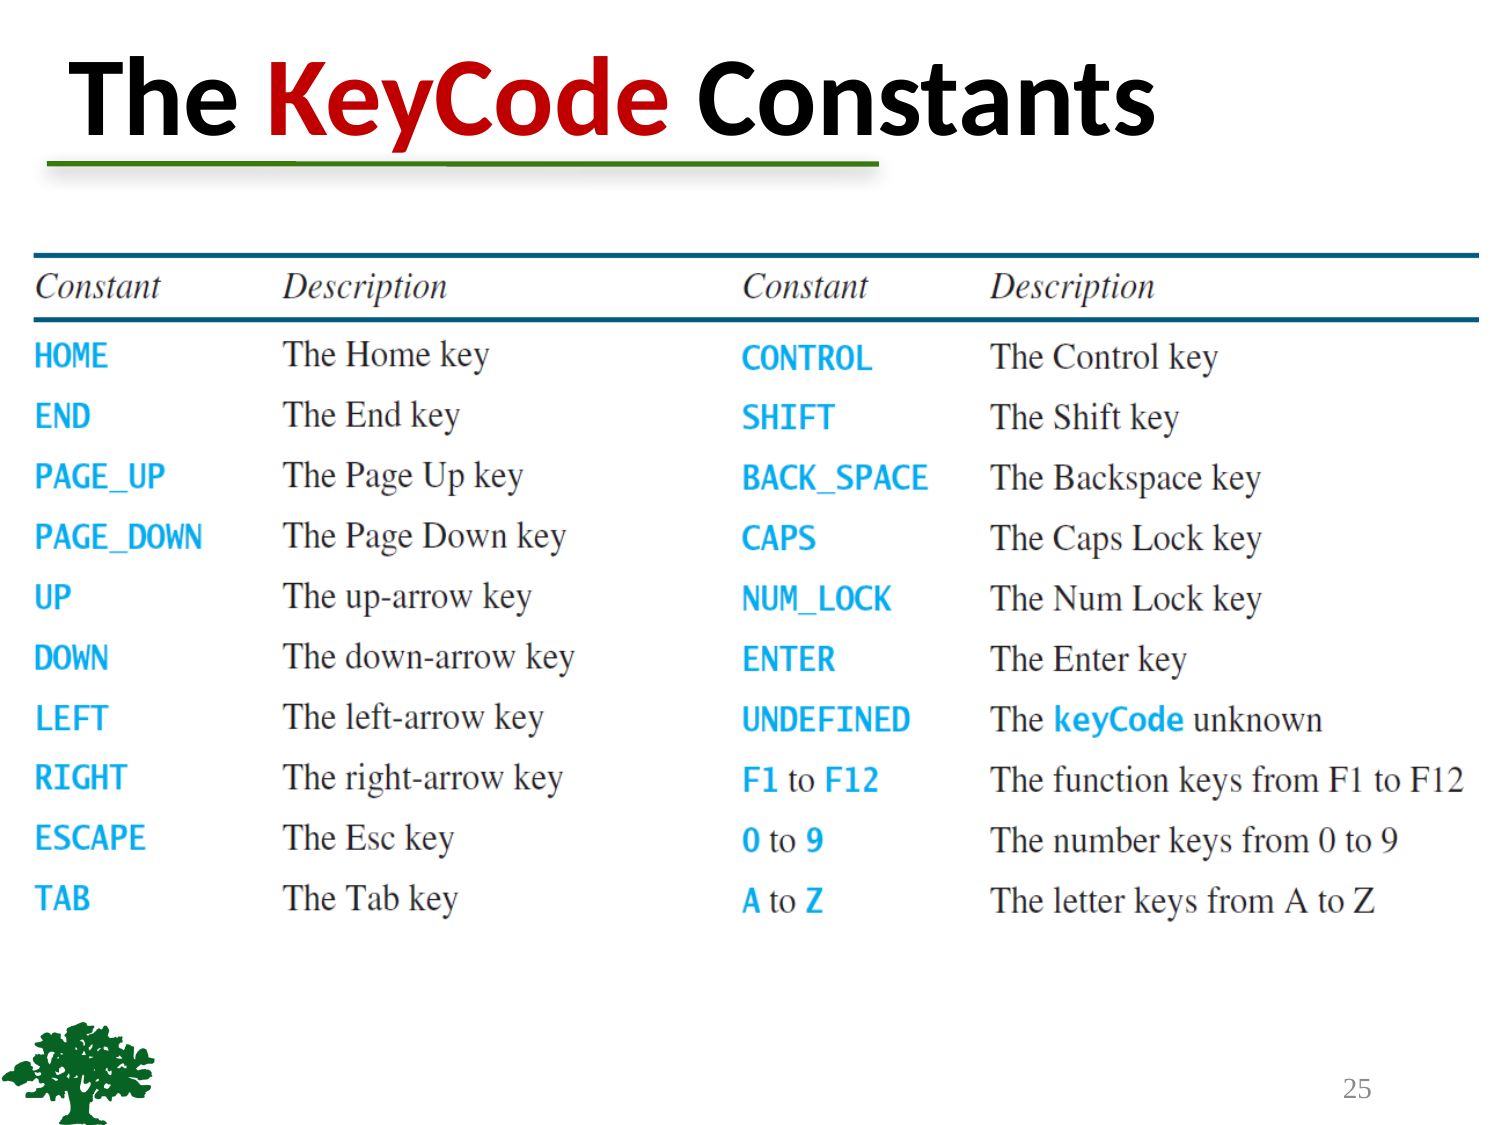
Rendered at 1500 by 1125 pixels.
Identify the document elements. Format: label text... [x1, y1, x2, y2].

picture [21, 243, 1479, 923]
title The KeyCode Constants [52, 18, 1329, 162]
slide_number 25 [1074, 1049, 1388, 1125]
picture [0, 1021, 157, 1125]
